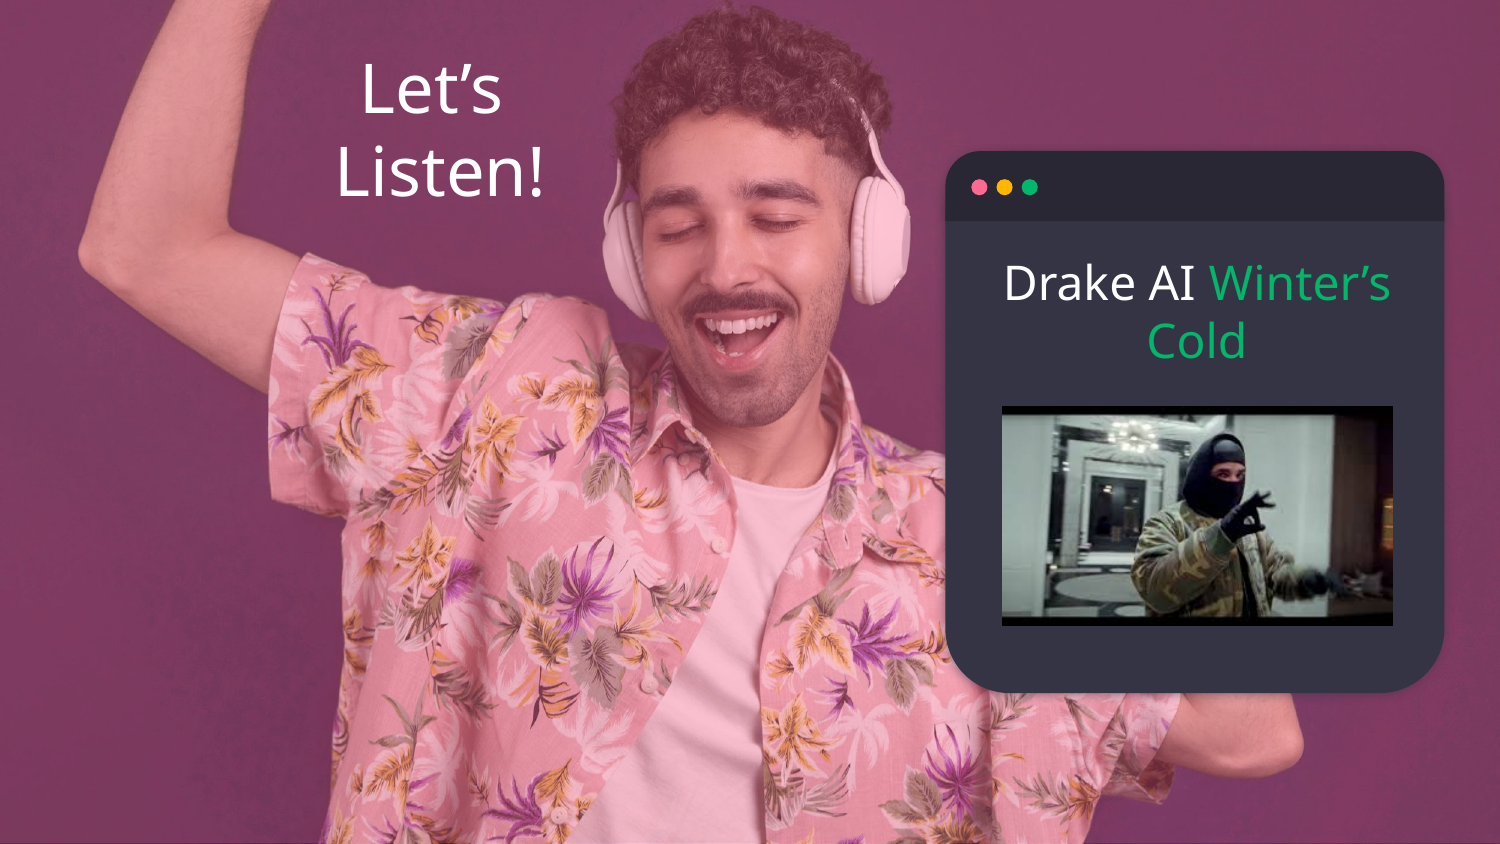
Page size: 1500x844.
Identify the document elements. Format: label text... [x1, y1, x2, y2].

title Let’s Listen! [140, 45, 740, 124]
list Drake AI Winter’s Cold [979, 222, 1416, 398]
text_box [945, 230, 1445, 694]
text_box [945, 151, 1445, 222]
picture [1001, 405, 1393, 626]
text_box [971, 178, 1038, 196]
